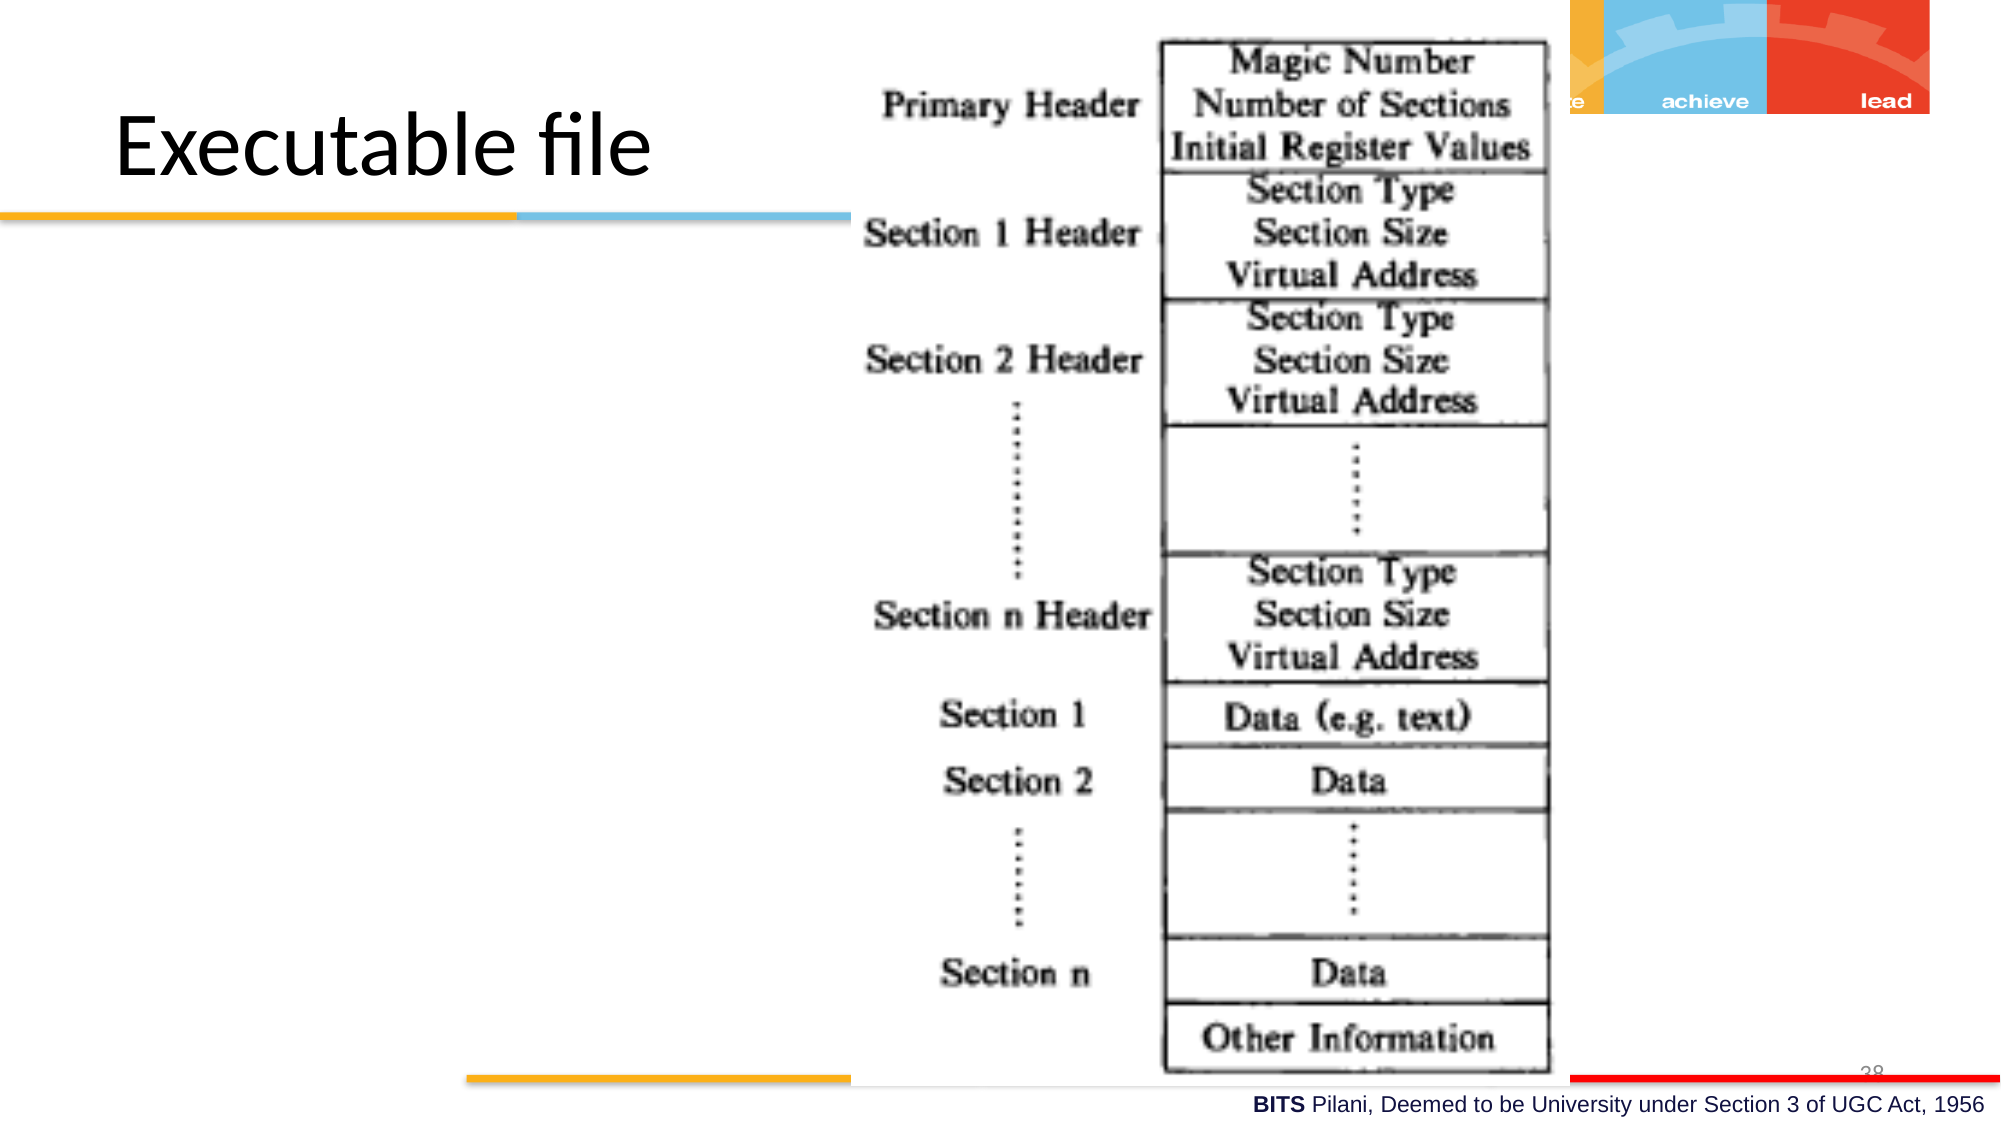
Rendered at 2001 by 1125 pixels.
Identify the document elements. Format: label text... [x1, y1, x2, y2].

title Executable file [99, 45, 845, 233]
slide_number 38 [1433, 1042, 1900, 1103]
title Executable file [1574, 45, 1900, 233]
picture [850, 0, 1930, 1087]
